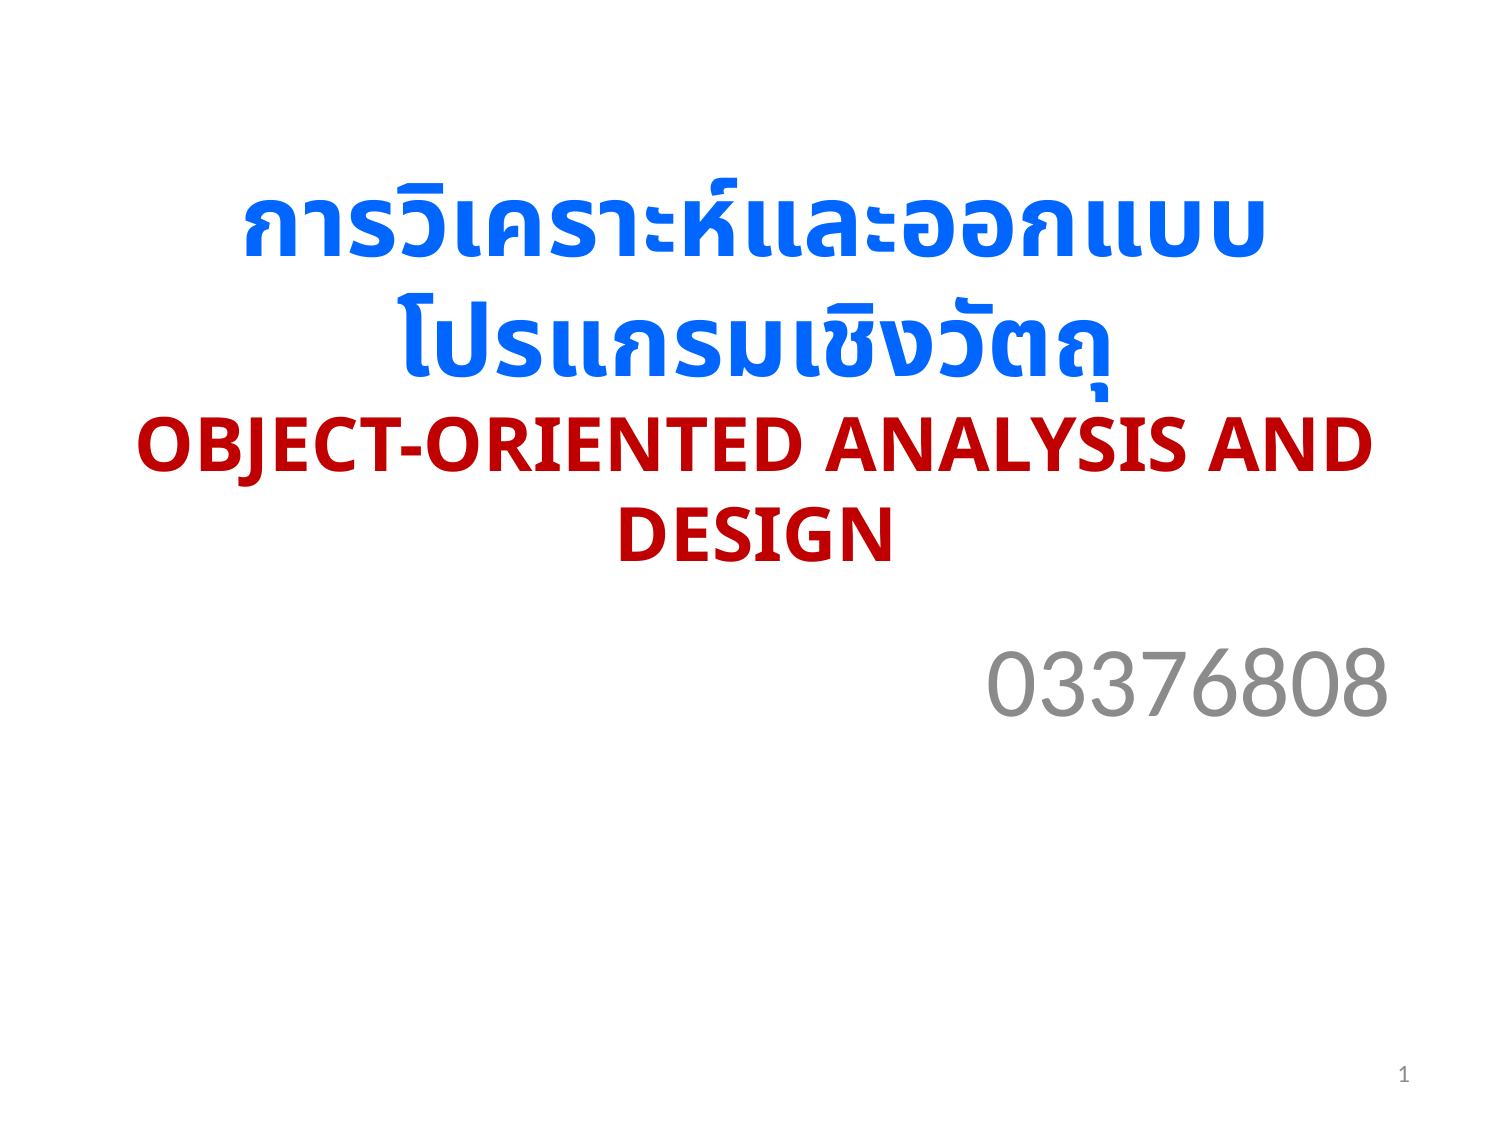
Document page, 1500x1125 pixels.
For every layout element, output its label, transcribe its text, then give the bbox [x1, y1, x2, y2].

subtitle 03376808 [925, 609, 1454, 746]
slide_number 1 [1074, 1042, 1425, 1103]
title การวิเคราะห์และออกแบบโปรแกรมเชิงวัตถุ OBJECT-ORIENTED ANALYSIS AND DESIGN [41, 196, 1471, 537]
